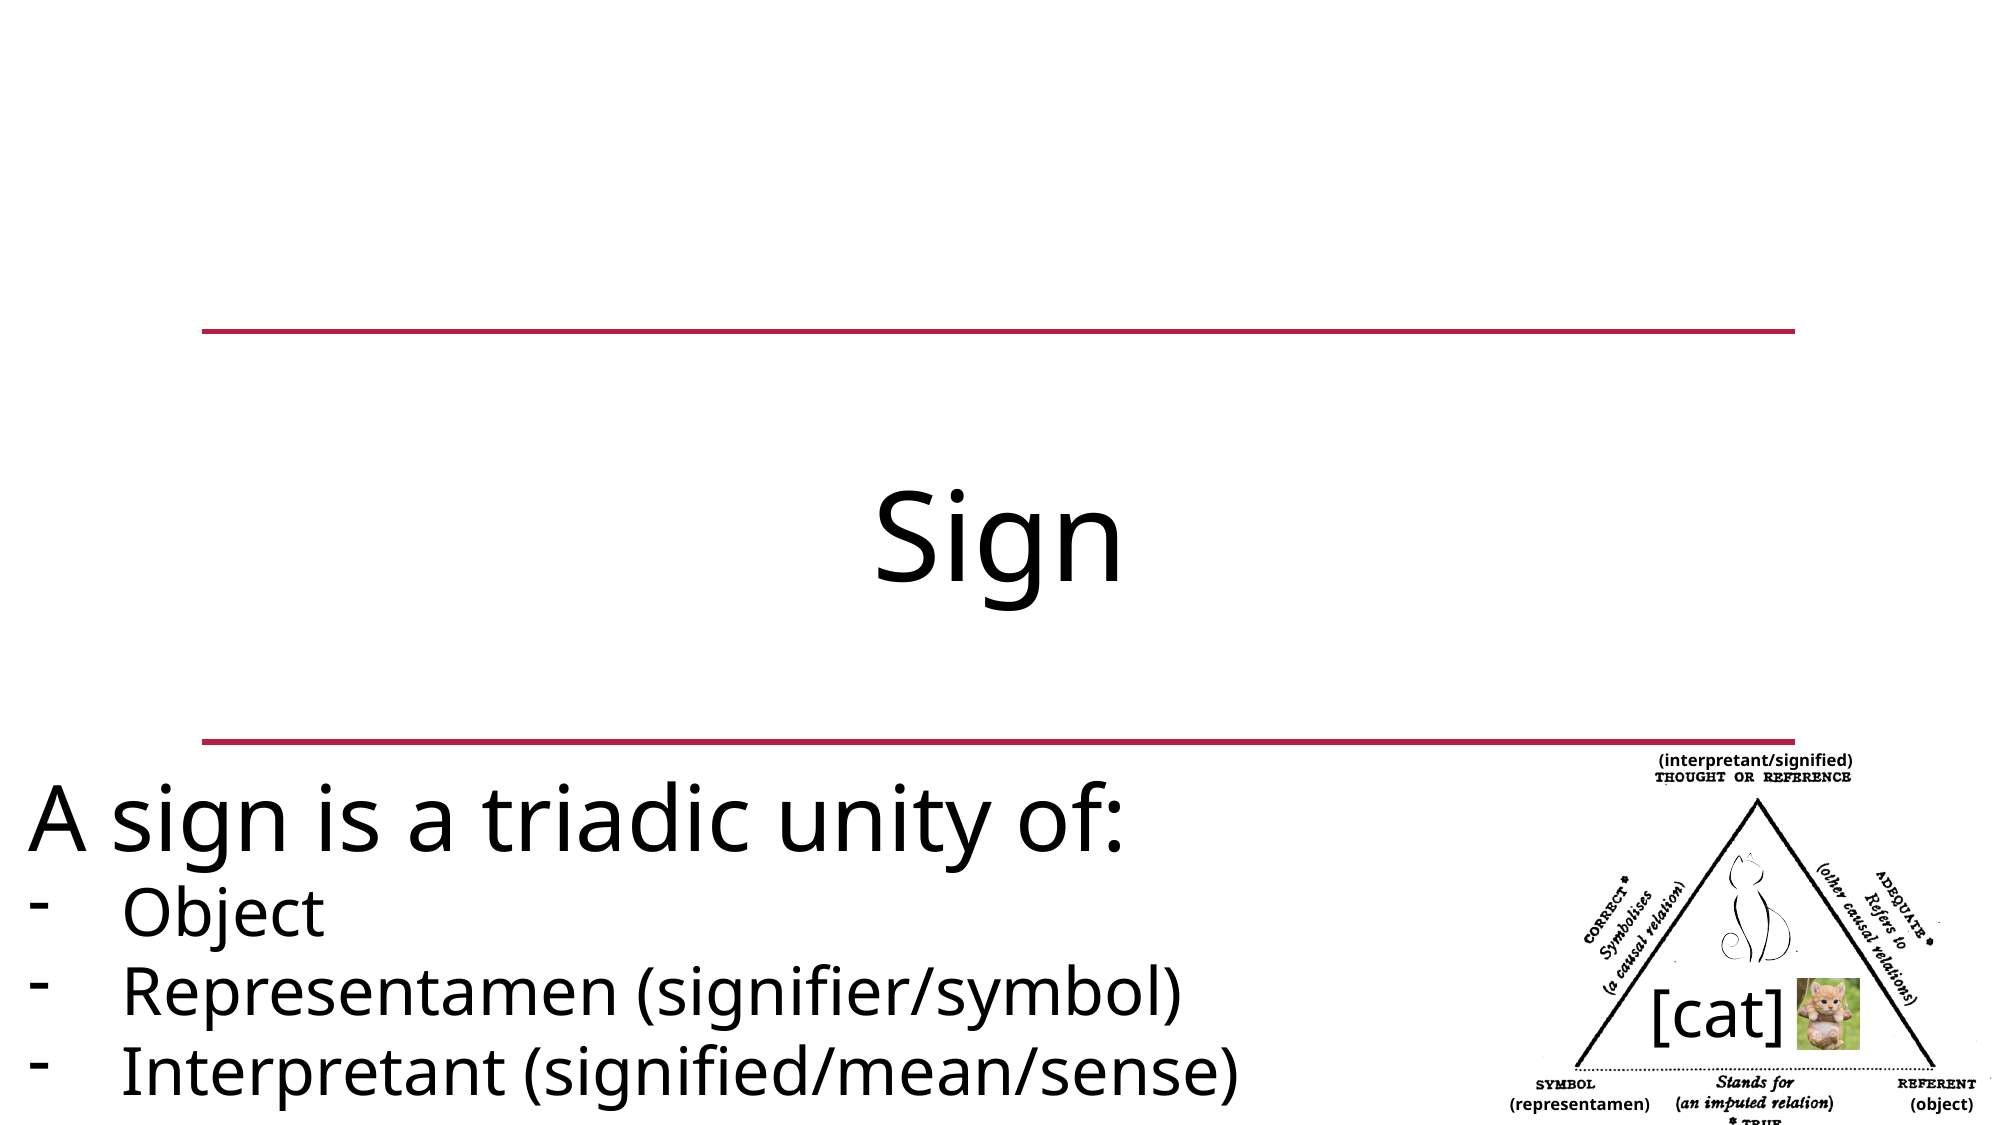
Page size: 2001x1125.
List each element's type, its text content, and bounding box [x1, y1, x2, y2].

text_box A sign is a triadic unity of: Object Representamen (signifier/symbol) Interpretant (signified/mean/sense) [13, 751, 1497, 1117]
text_box Sign [0, 448, 2000, 614]
picture [1682, 849, 1829, 966]
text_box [1497, 741, 2000, 1125]
picture [1796, 978, 1861, 1050]
